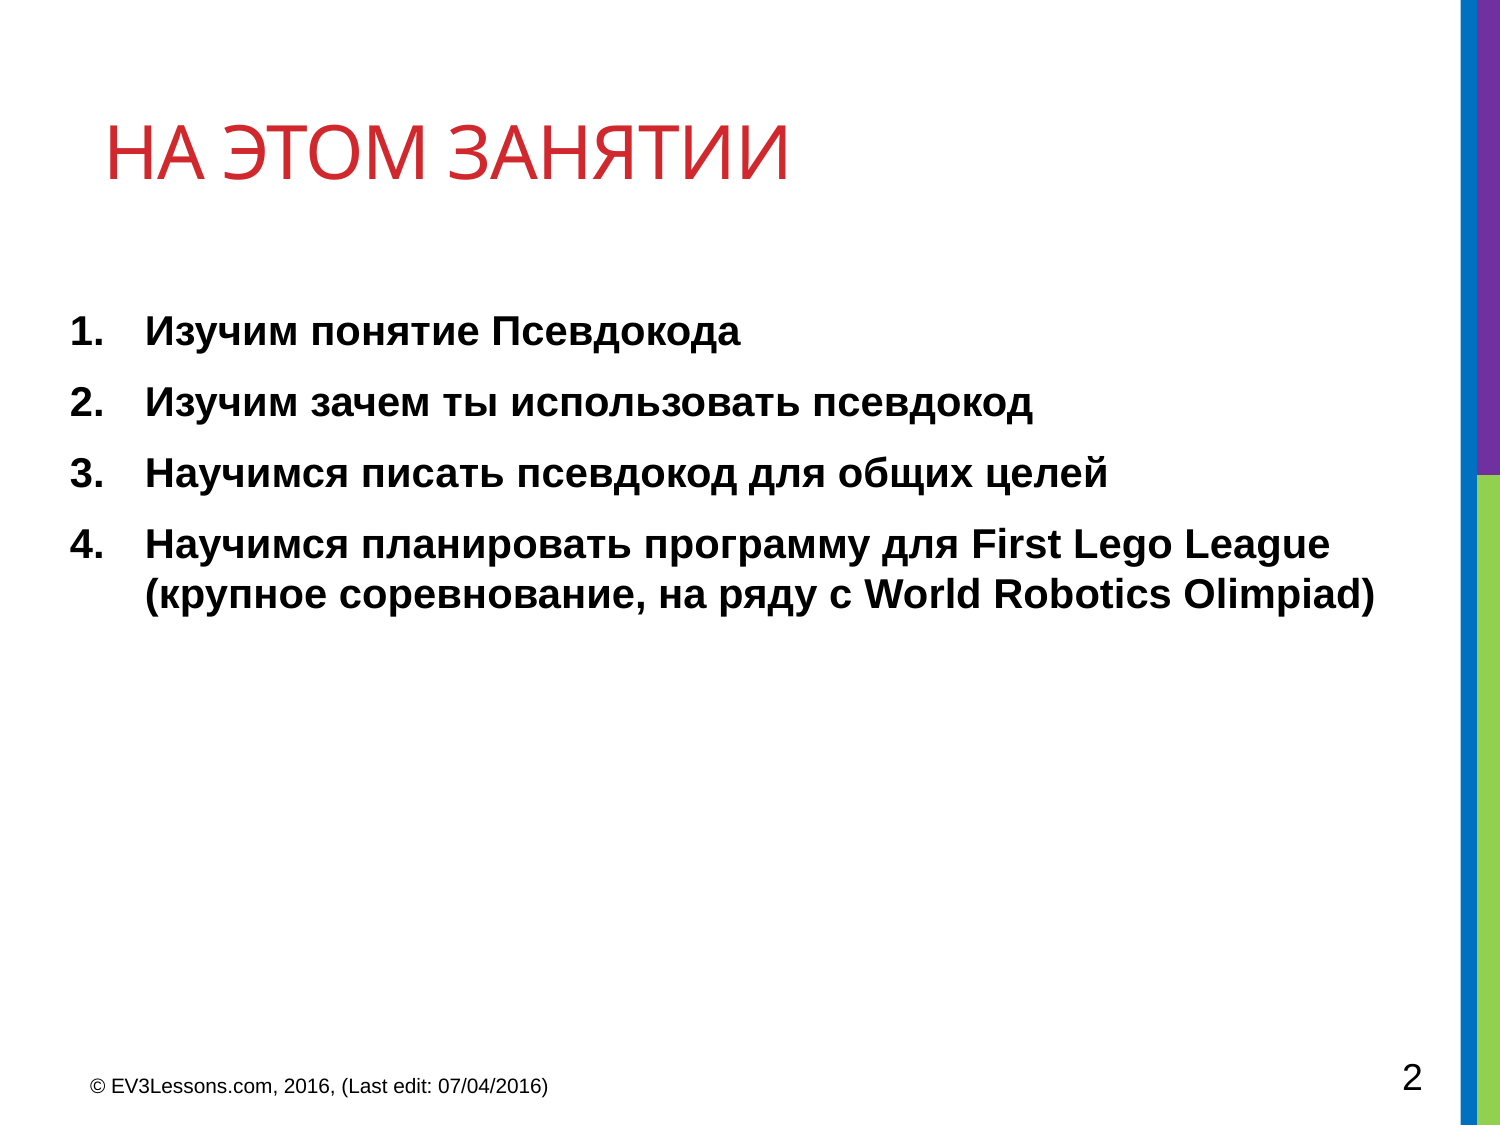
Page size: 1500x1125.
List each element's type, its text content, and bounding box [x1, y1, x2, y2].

slide_number 2 [1387, 1045, 1491, 1106]
footer © EV3Lessons.com, 2016, (Last edit: 07/04/2016) [75, 1065, 977, 1112]
title На этом занятии [88, 96, 1441, 242]
list Изучим понятие Псевдокода Изучим зачем ты использовать псевдокод Научимся писать псевдокод для общих целей Научимся планировать программу для First Lego League (крупное соревнование, на ряду с World Robotics Olimpiad) [55, 296, 1454, 1050]
